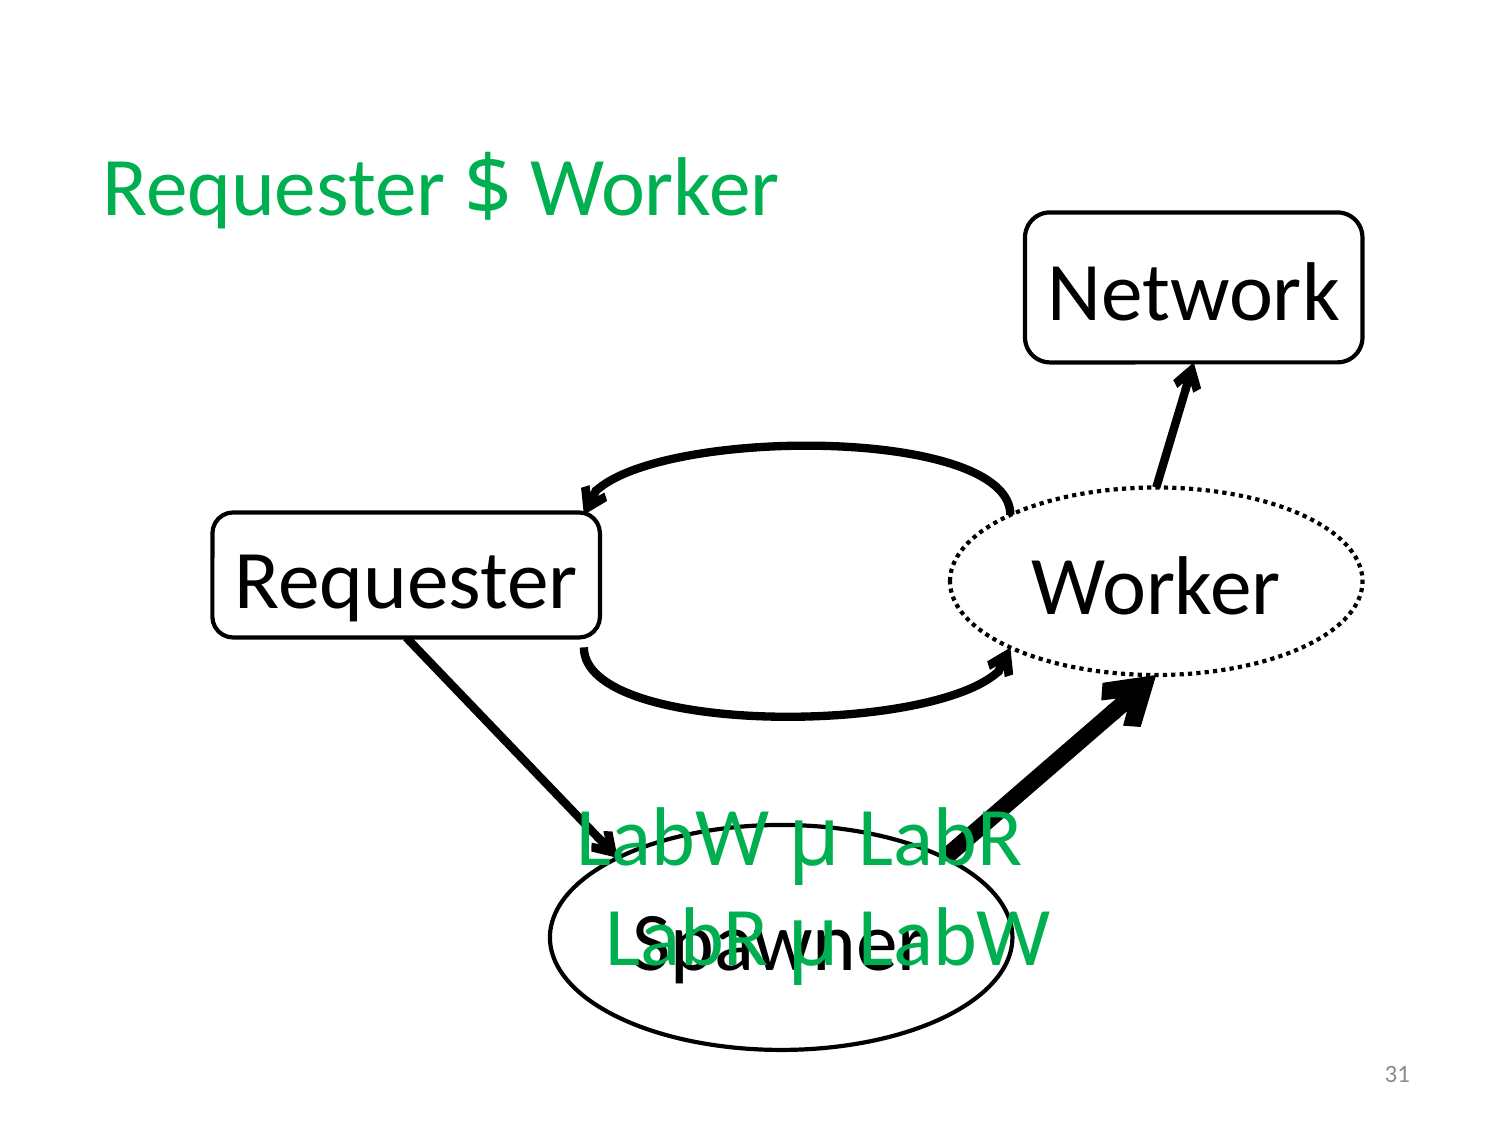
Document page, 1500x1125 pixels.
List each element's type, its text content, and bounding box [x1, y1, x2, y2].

text_box Network [1022, 210, 1365, 365]
text_box Spawner [573, 990, 989, 1053]
text_box LabW µ LabR LabR µ LabW [199, 774, 1400, 990]
slide_number 31 [1074, 1042, 1425, 1103]
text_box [1112, 405, 1238, 444]
text_box Worker [947, 485, 1365, 678]
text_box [958, 660, 1143, 873]
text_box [401, 641, 623, 854]
text_box Requester $ Worker [87, 125, 900, 240]
text_box Requester [210, 510, 603, 640]
